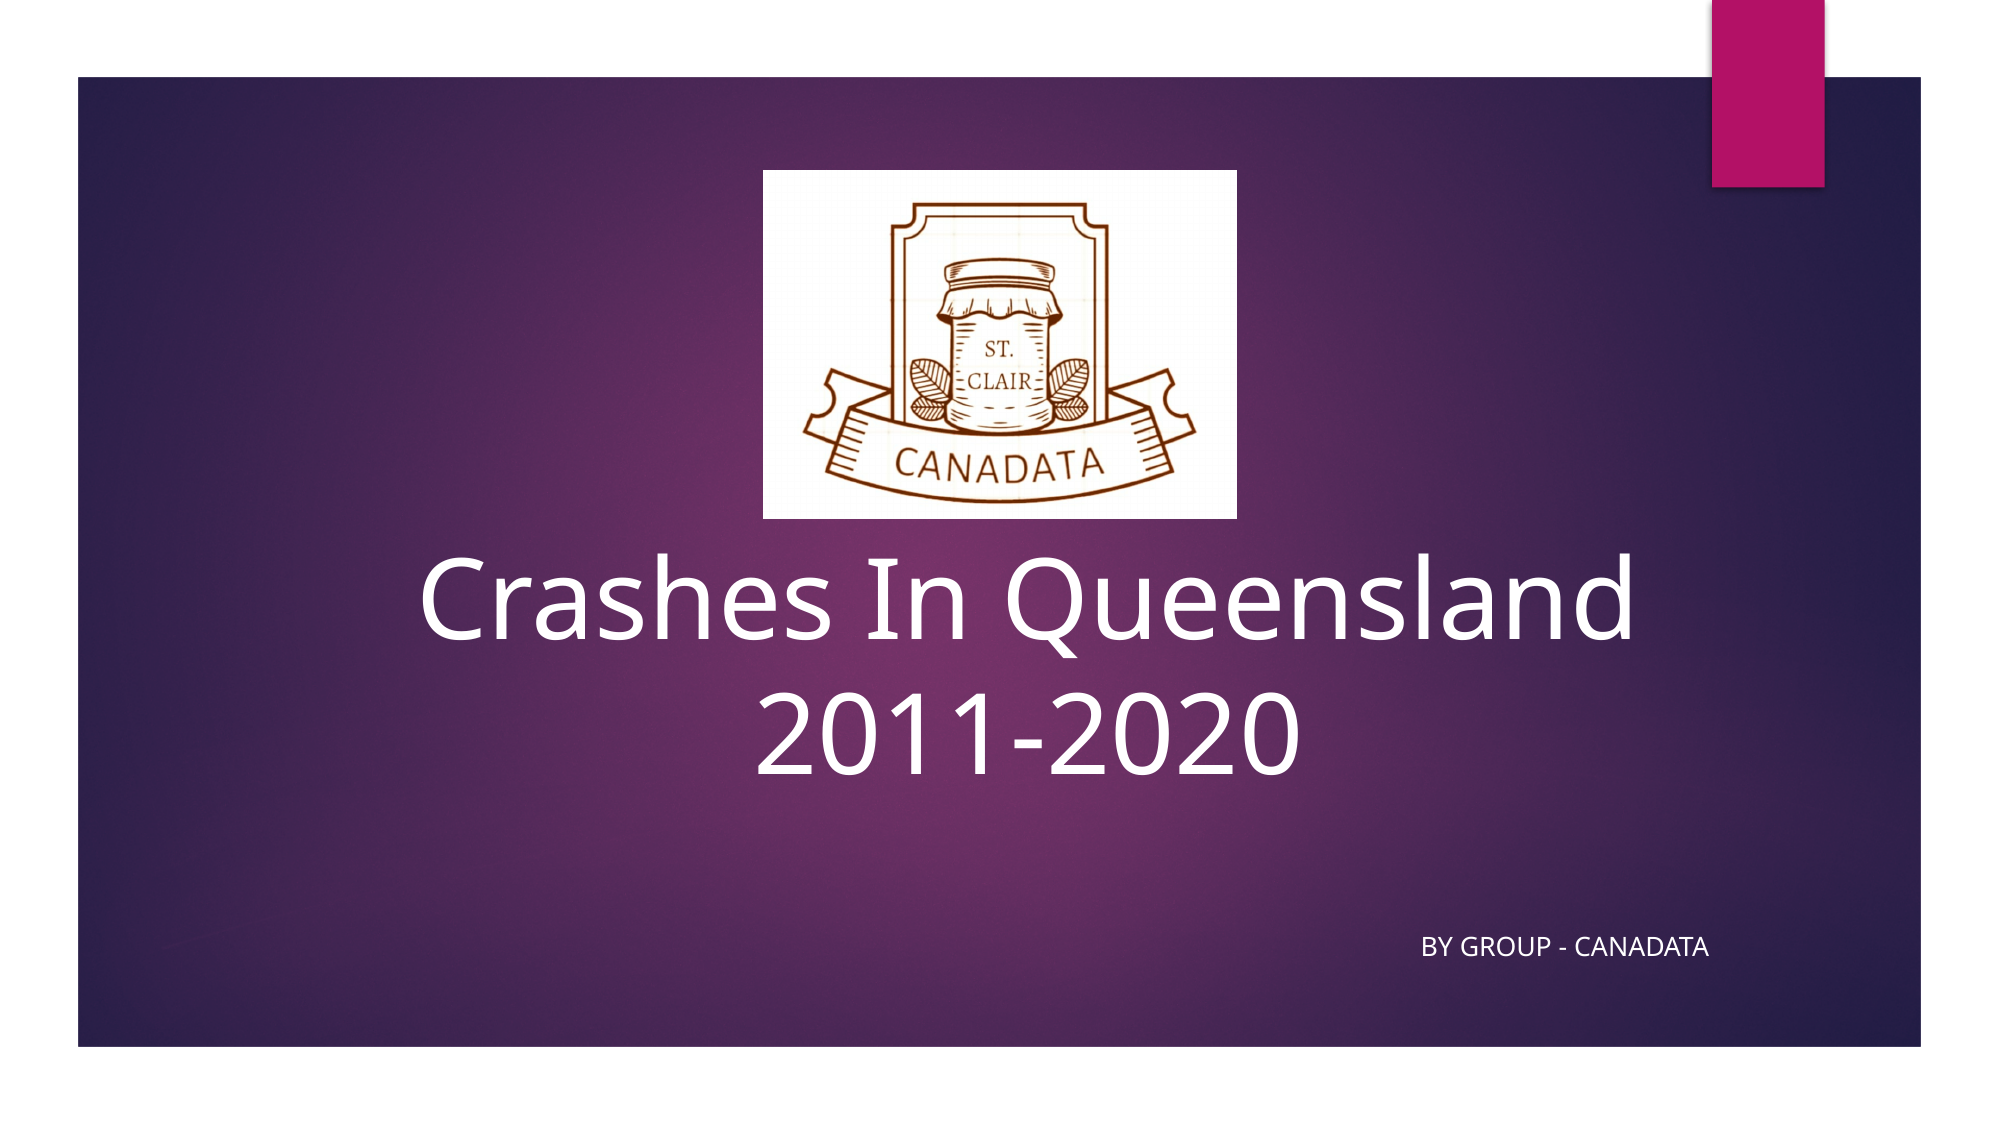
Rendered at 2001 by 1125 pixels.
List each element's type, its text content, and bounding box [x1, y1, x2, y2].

title Crashes In Queensland 2011-2020 [304, 365, 1753, 805]
subtitle By Group - Canadata [276, 829, 1724, 971]
picture [763, 170, 1237, 519]
